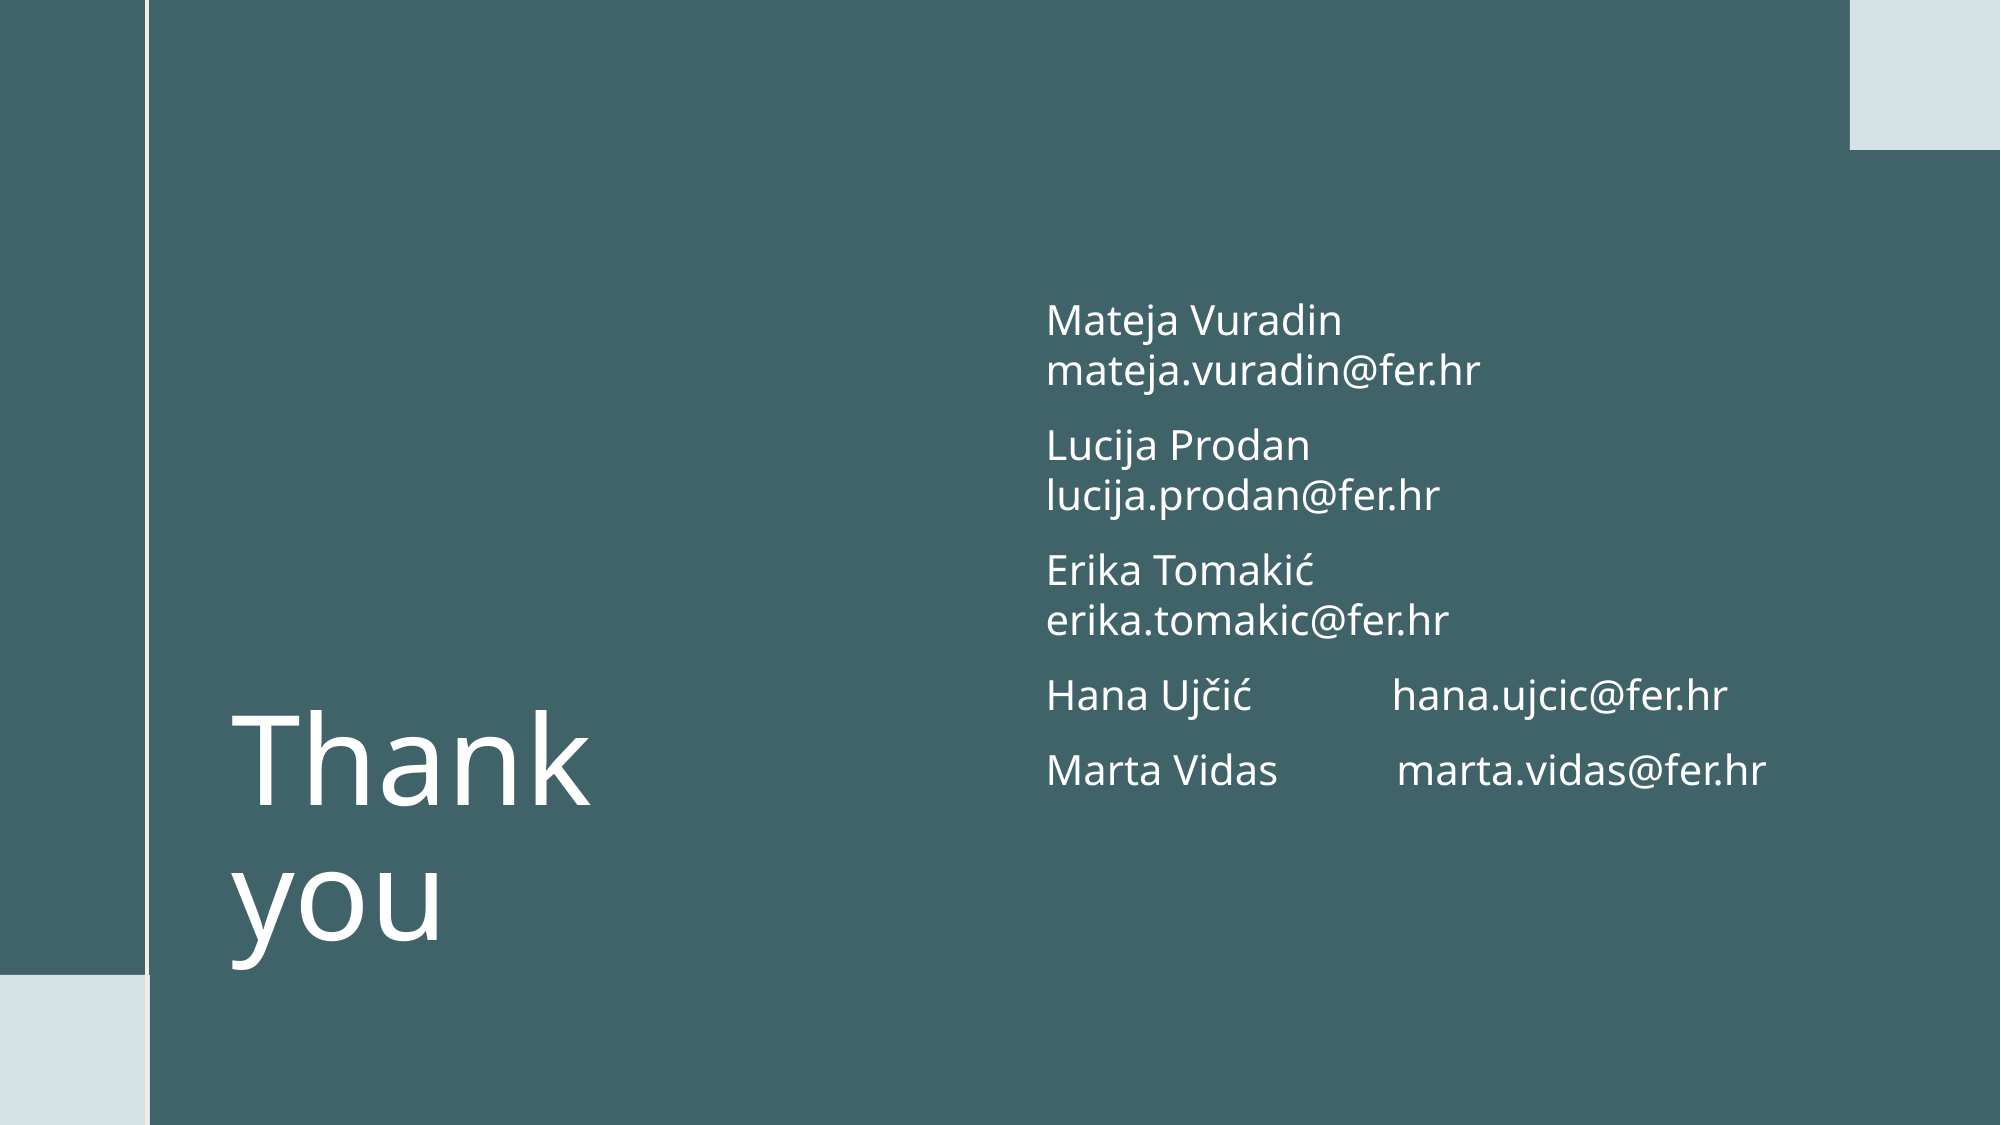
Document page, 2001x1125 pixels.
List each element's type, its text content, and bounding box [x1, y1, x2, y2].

list Mateja Vuradin mateja.vuradin@fer.hr Lucija Prodan lucija.prodan@fer.hr Erika Tomakić erika.tomakic@fer.hr Hana Ujčić hana.ujcic@fer.hr Marta Vidas marta.vidas@fer.hr [1030, 113, 1816, 975]
title Thank you [216, 113, 1030, 975]
